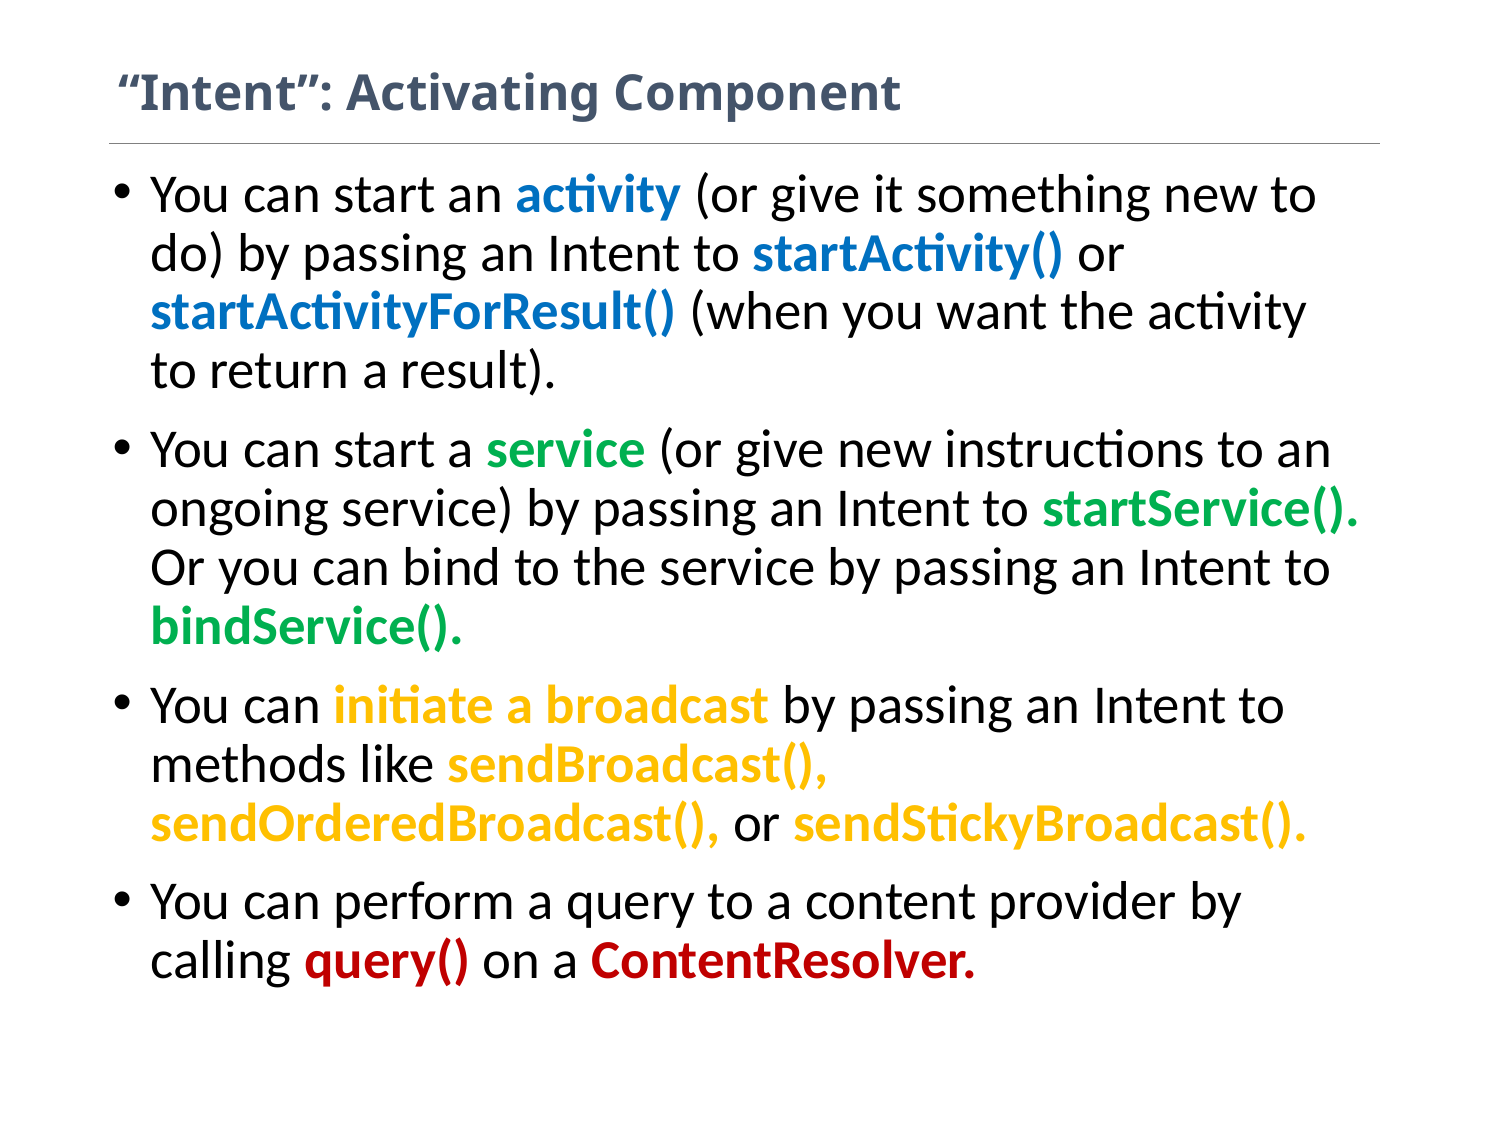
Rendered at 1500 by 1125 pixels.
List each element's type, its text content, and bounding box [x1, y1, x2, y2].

title “Intent”: Activating Component [103, 59, 1397, 130]
list You can start an activity (or give it something new to do) by passing an Intent to startActivity() or startActivityForResult() (when you want the activity to return a result). You can start a service (or give new instructions to an ongoing service) by passing an Intent to startService(). Or you can bind to the service by passing an Intent to bindService(). You can initiate a broadcast by passing an Intent to methods like sendBroadcast(), sendOrderedBroadcast(), or sendStickyBroadcast(). You can perform a query to a content provider by calling query() on a ContentResolver. [97, 157, 1377, 1010]
